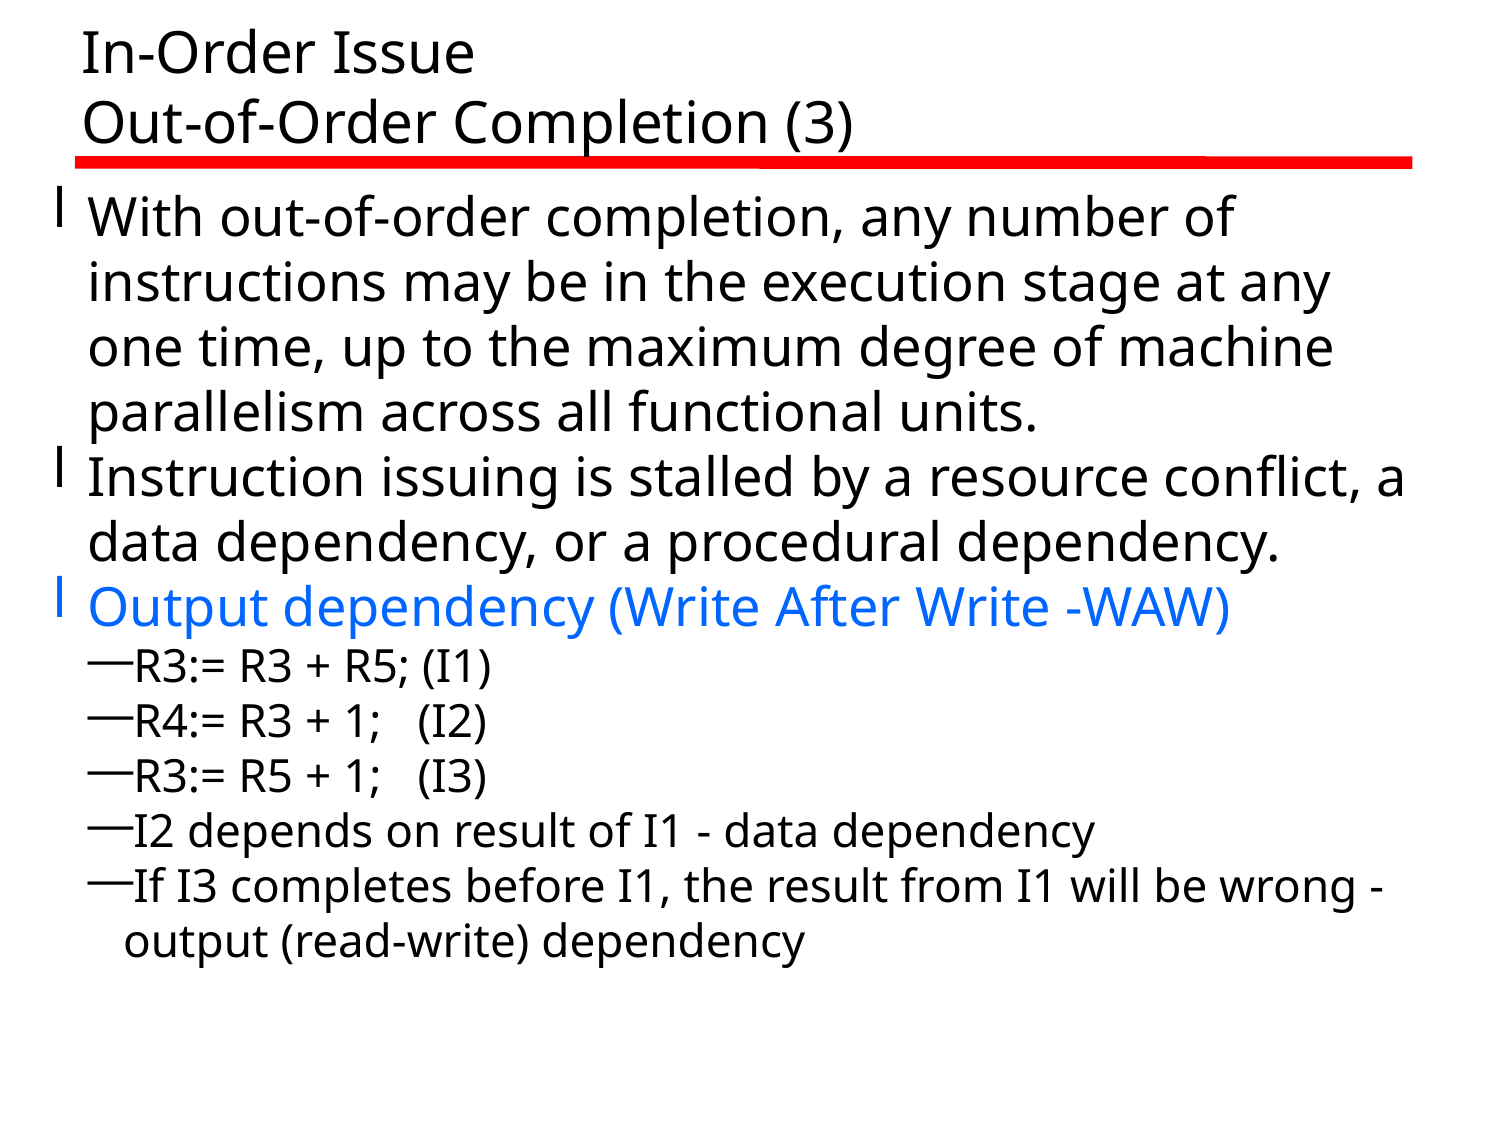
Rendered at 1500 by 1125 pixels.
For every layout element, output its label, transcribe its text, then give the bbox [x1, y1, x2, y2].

text_box In-Order Issue Out-of-Order Completion (3) [66, 24, 1413, 163]
text_box With out-of-order completion, any number of instructions may be in the execution stage at any one time, up to the maximum degree of machine parallelism across all functional units. Instruction issuing is stalled by a resource conflict, a data dependency, or a procedural dependency. Output dependency (Write After Write -WAW) R3:= R3 + R5; (I1) R4:= R3 + 1; (I2) R3:= R5 + 1; (I3) I2 depends on result of I1 - data dependency If I3 completes before I1, the result from I1 will be wrong - output (read-write) dependency [37, 174, 1438, 1100]
